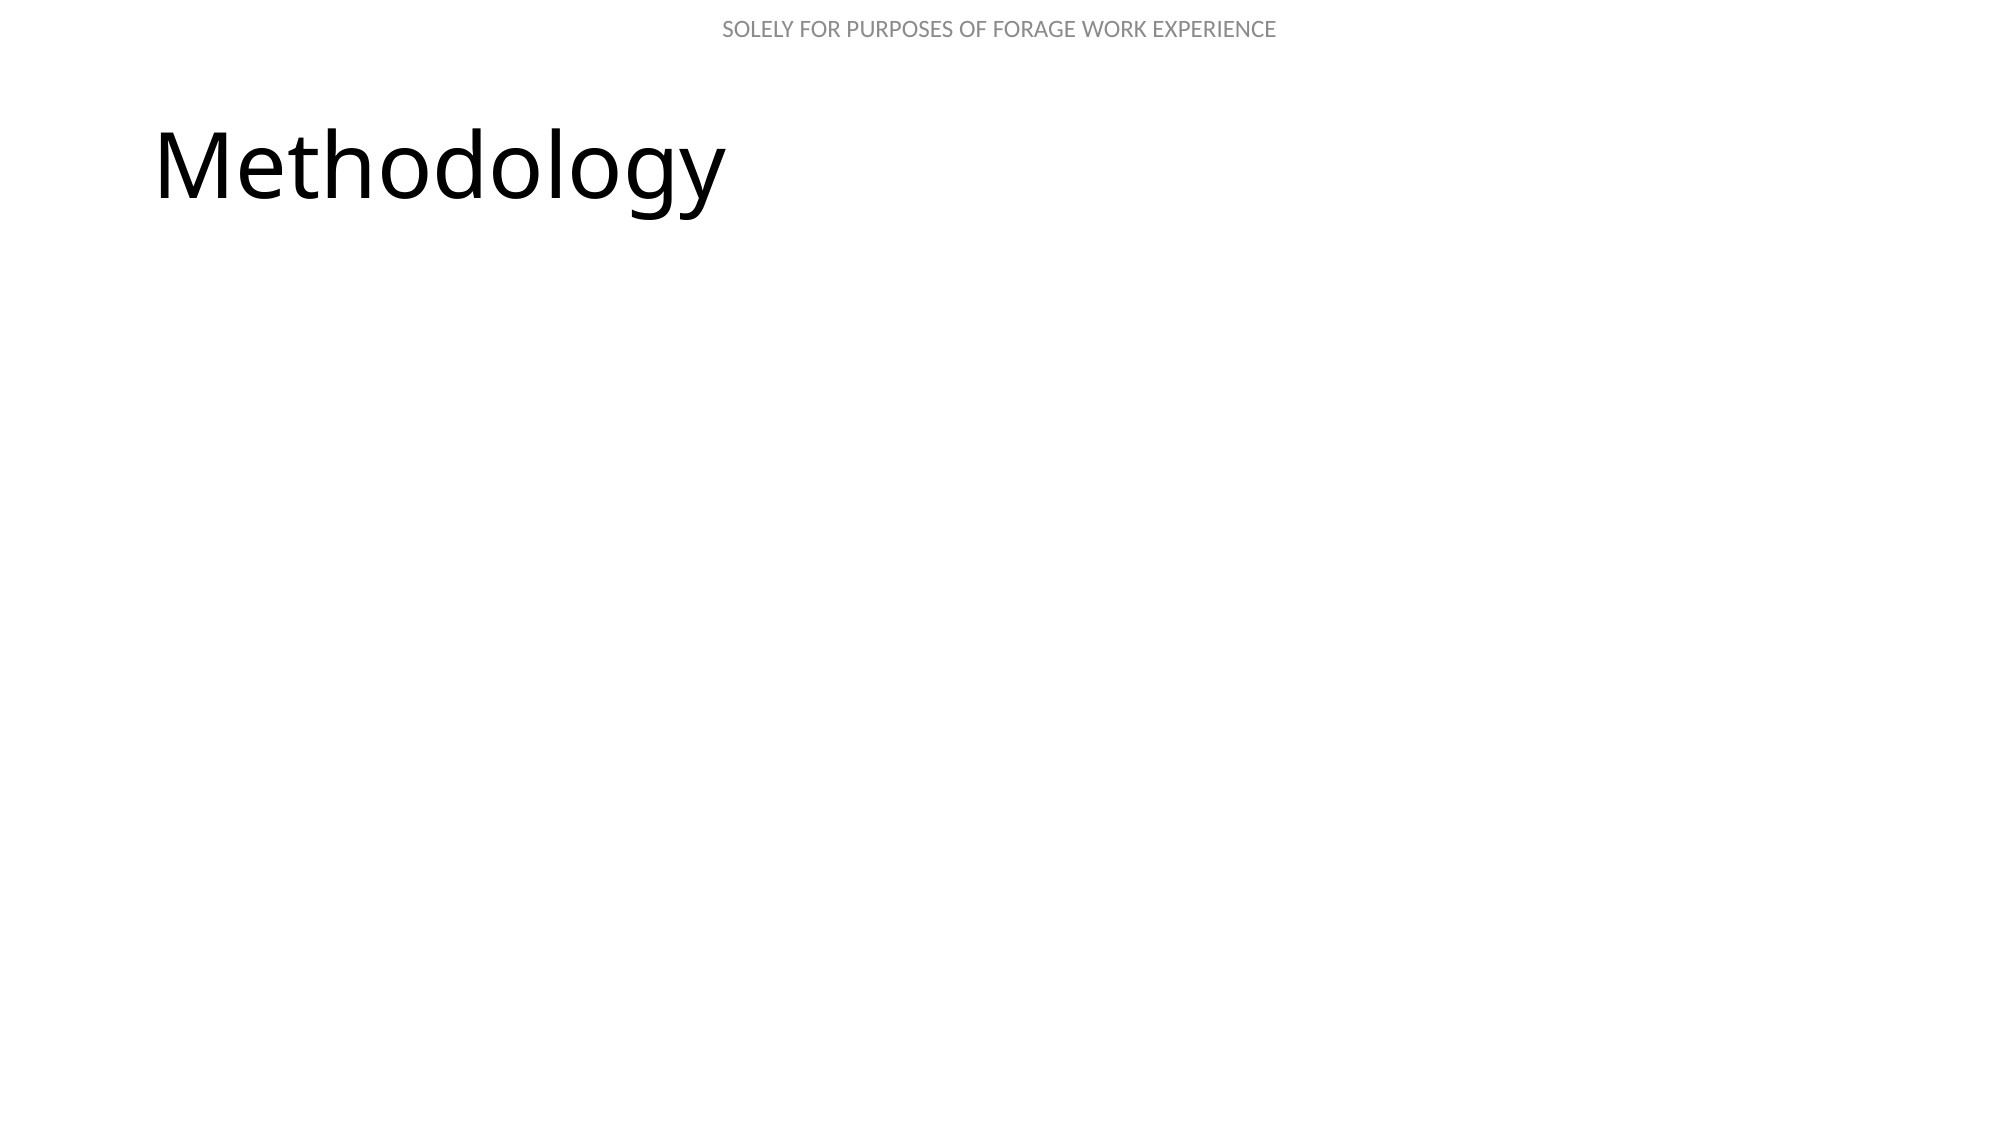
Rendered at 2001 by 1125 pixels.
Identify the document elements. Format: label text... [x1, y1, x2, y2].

title Methodology [137, 59, 1863, 278]
